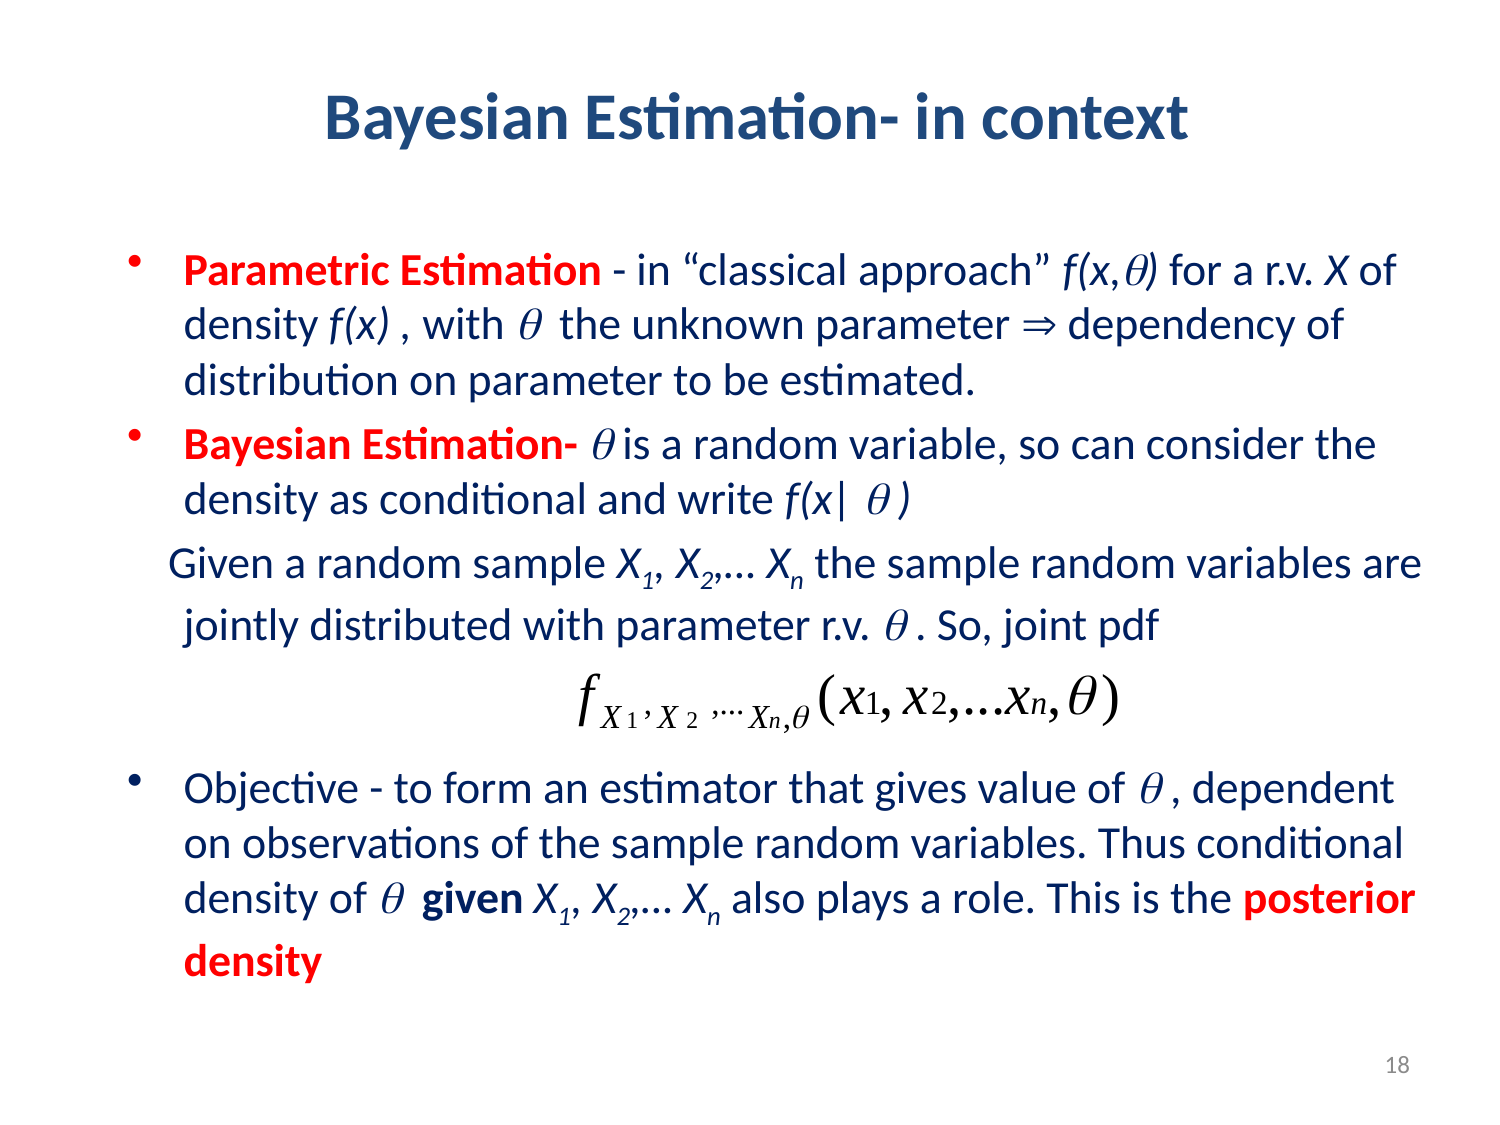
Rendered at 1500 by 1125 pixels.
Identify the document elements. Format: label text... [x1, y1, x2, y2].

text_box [559, 656, 1129, 749]
slide_number 18 [1074, 1059, 1425, 1103]
text_box Bayesian Estimation- in context [112, 19, 1388, 207]
text_box Parametric Estimation - in “classical approach” f(x,) for a r.v. X of density f(x) , with  the unknown parameter  dependency of distribution on parameter to be estimated. Bayesian Estimation-  is a random variable, so can consider the density as conditional and write f(x|  ) Given a random sample X1, X2,… Xn the sample random variables are jointly distributed with parameter r.v.  . So, joint pdf Objective - to form an estimator that gives value of  , dependent on observations of the sample random variables. Thus conditional density of  given X1, X2,… Xn also plays a role. This is the posterior density [112, 231, 1459, 1059]
